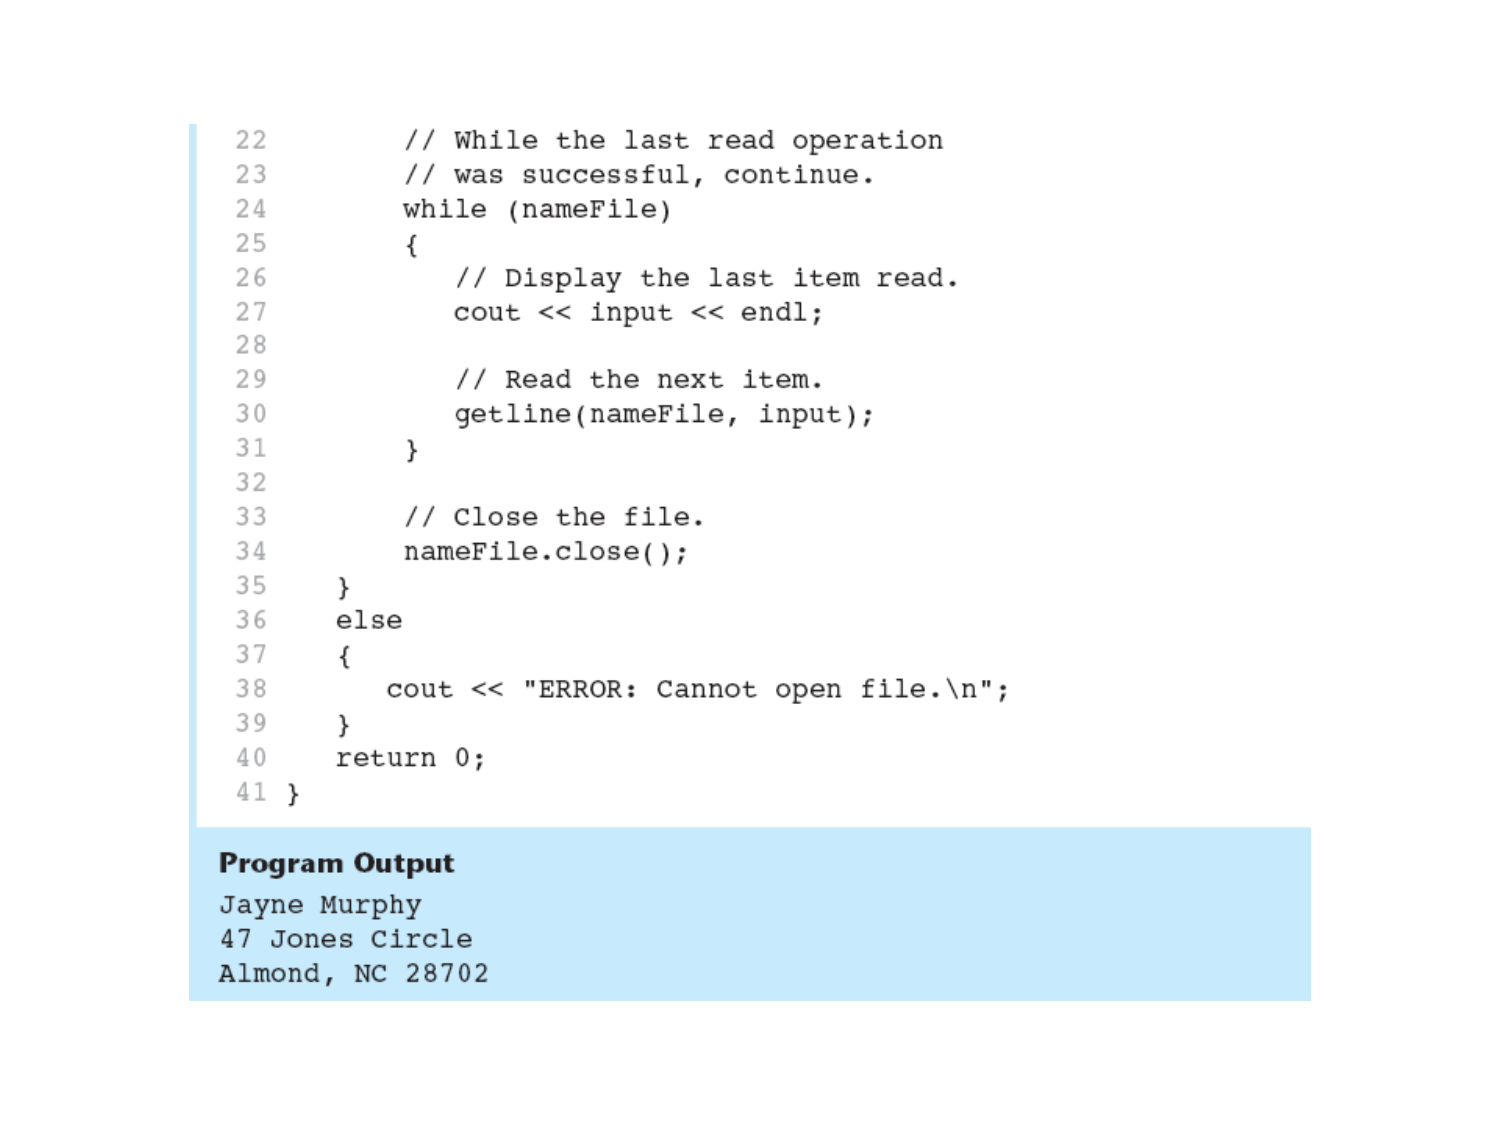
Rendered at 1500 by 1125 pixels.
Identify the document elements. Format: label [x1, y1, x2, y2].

picture [188, 123, 1312, 1001]
